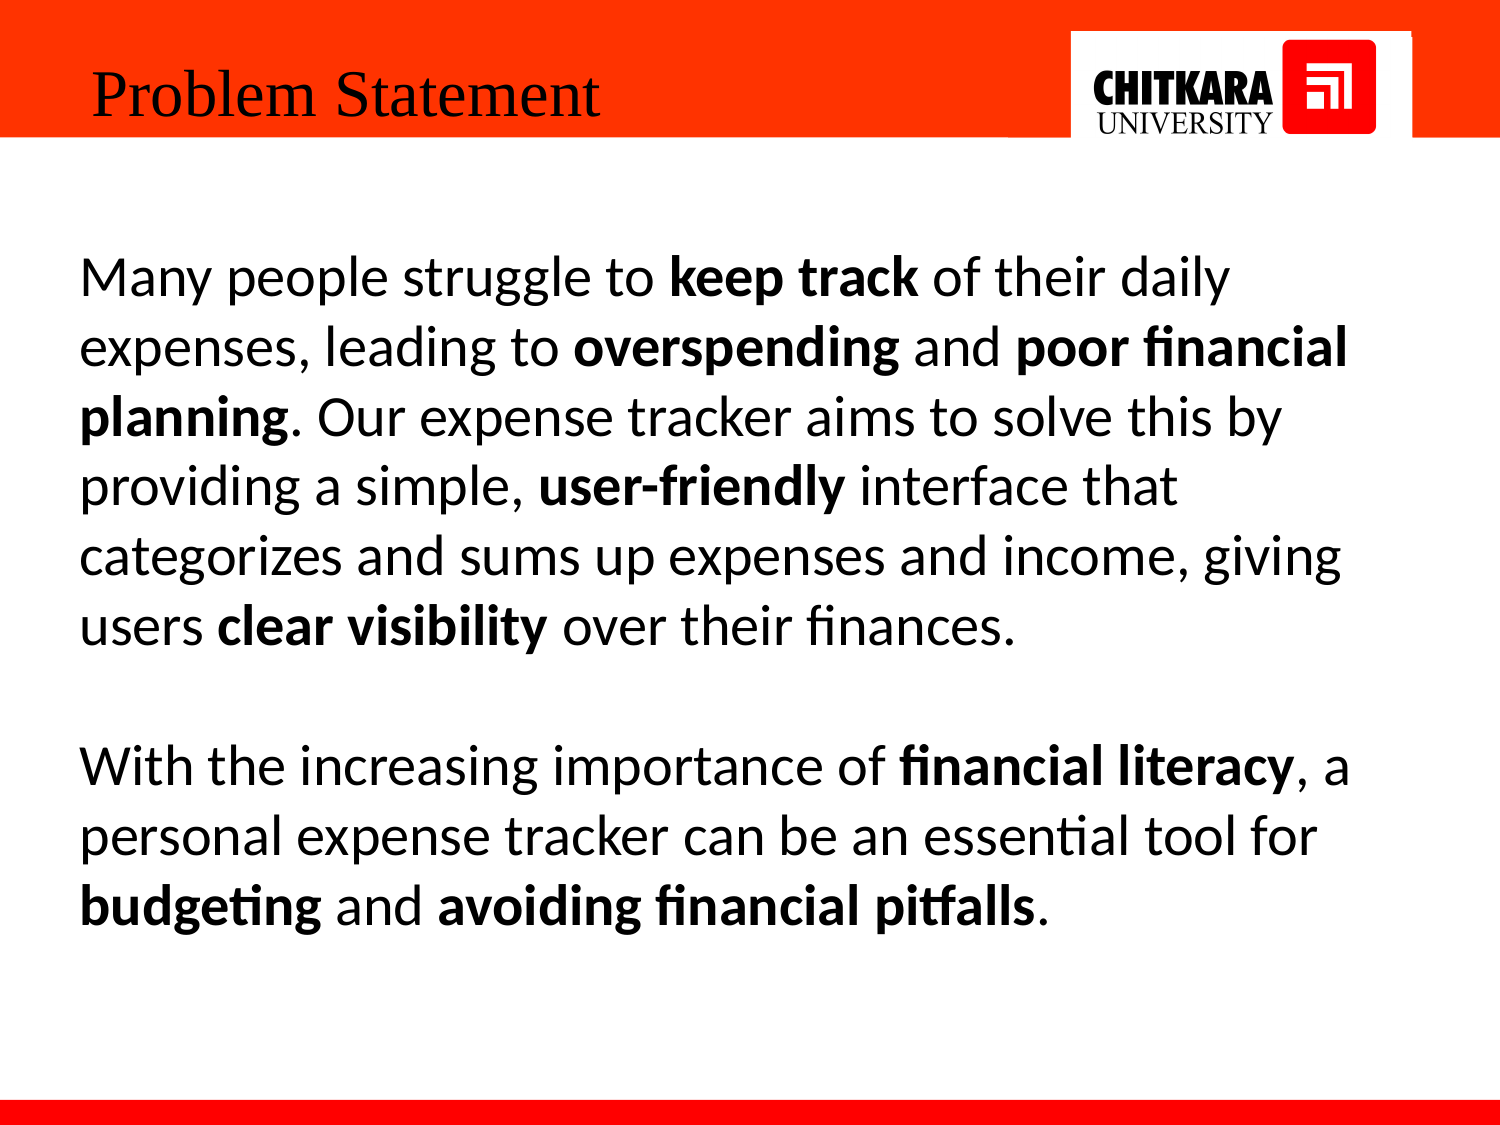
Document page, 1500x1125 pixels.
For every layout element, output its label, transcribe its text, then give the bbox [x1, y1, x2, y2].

picture [1074, 37, 1391, 138]
text_box Problem Statement [76, 42, 963, 138]
text_box Many people struggle to keep track of their daily expenses, leading to overspending and poor financial planning. Our expense tracker aims to solve this by providing a simple, user-friendly interface that categorizes and sums up expenses and income, giving users clear visibility over their finances. With the increasing importance of financial literacy, a personal expense tracker can be an essential tool for budgeting and avoiding financial pitfalls. [64, 230, 1400, 945]
